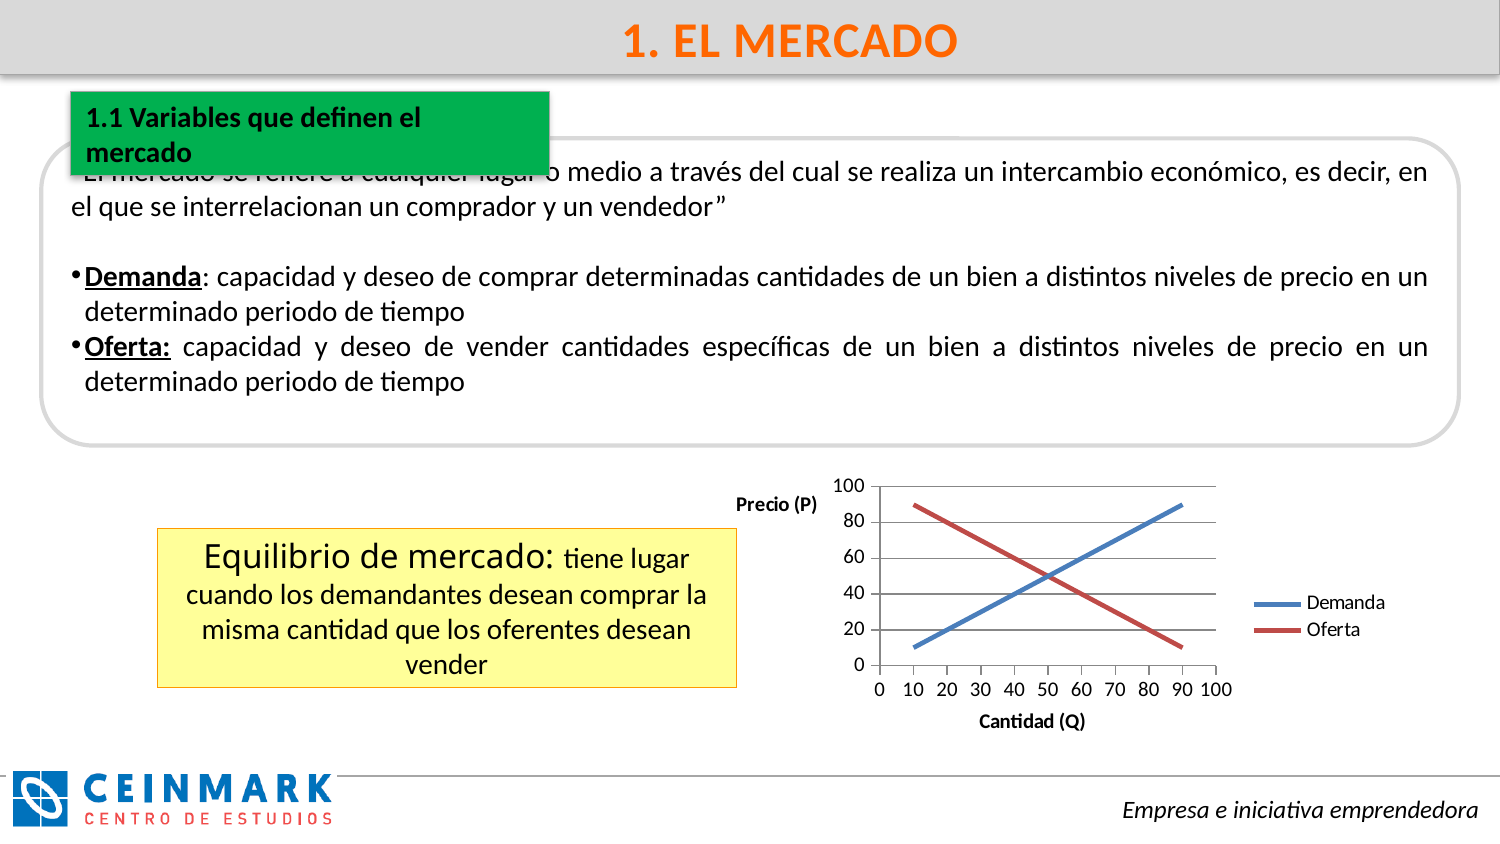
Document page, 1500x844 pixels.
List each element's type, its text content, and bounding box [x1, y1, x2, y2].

text_box [962, 32, 1459, 88]
text_box “El mercado se refiere a cualquier lugar o medio a través del cual se realiza un intercambio económico, es decir, en el que se interrelacionan un comprador y un vendedor” Demanda: capacidad y deseo de comprar determinadas cantidades de un bien a distintos niveles de precio en un determinado periodo de tiempo Oferta: capacidad y deseo de vender cantidades específicas de un bien a distintos niveles de precio en un determinado periodo de tiempo [39, 136, 1461, 448]
picture [5, 764, 337, 832]
text_box 1.1 Variables que definen el mercado [70, 91, 550, 176]
text_box 1. EL MERCADO [0, 0, 1500, 74]
text_box Equilibrio de mercado: tiene lugar cuando los demandantes desean comprar la misma cantidad que los oferentes desean vender [157, 528, 697, 688]
text_box Empresa e iniciativa emprendedora [342, 786, 1495, 832]
chart [702, 470, 1405, 765]
